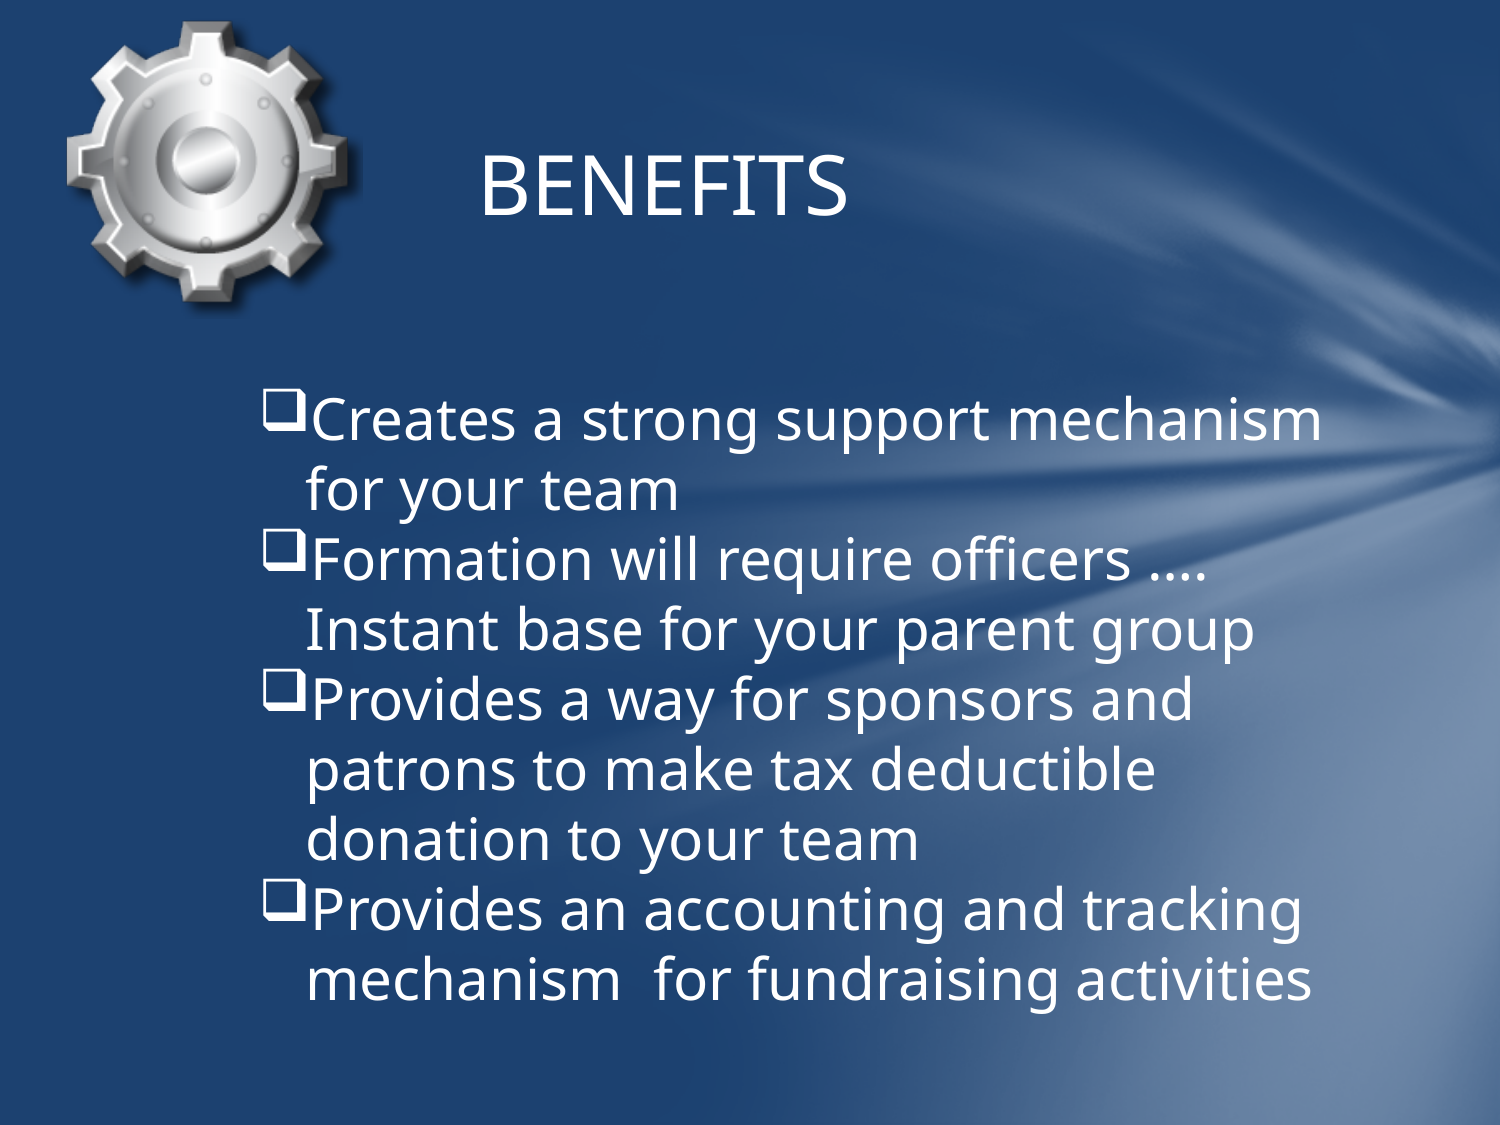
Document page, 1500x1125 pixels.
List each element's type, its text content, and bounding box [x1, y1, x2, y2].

text_box Creates a strong support mechanism for your team Formation will require officers …. Instant base for your parent group Provides a way for sponsors and patrons to make tax deductible donation to your team Provides an accounting and tracking mechanism for fundraising activities [243, 375, 1382, 1065]
picture [62, 18, 363, 319]
text_box BENEFITS [462, 125, 1163, 240]
